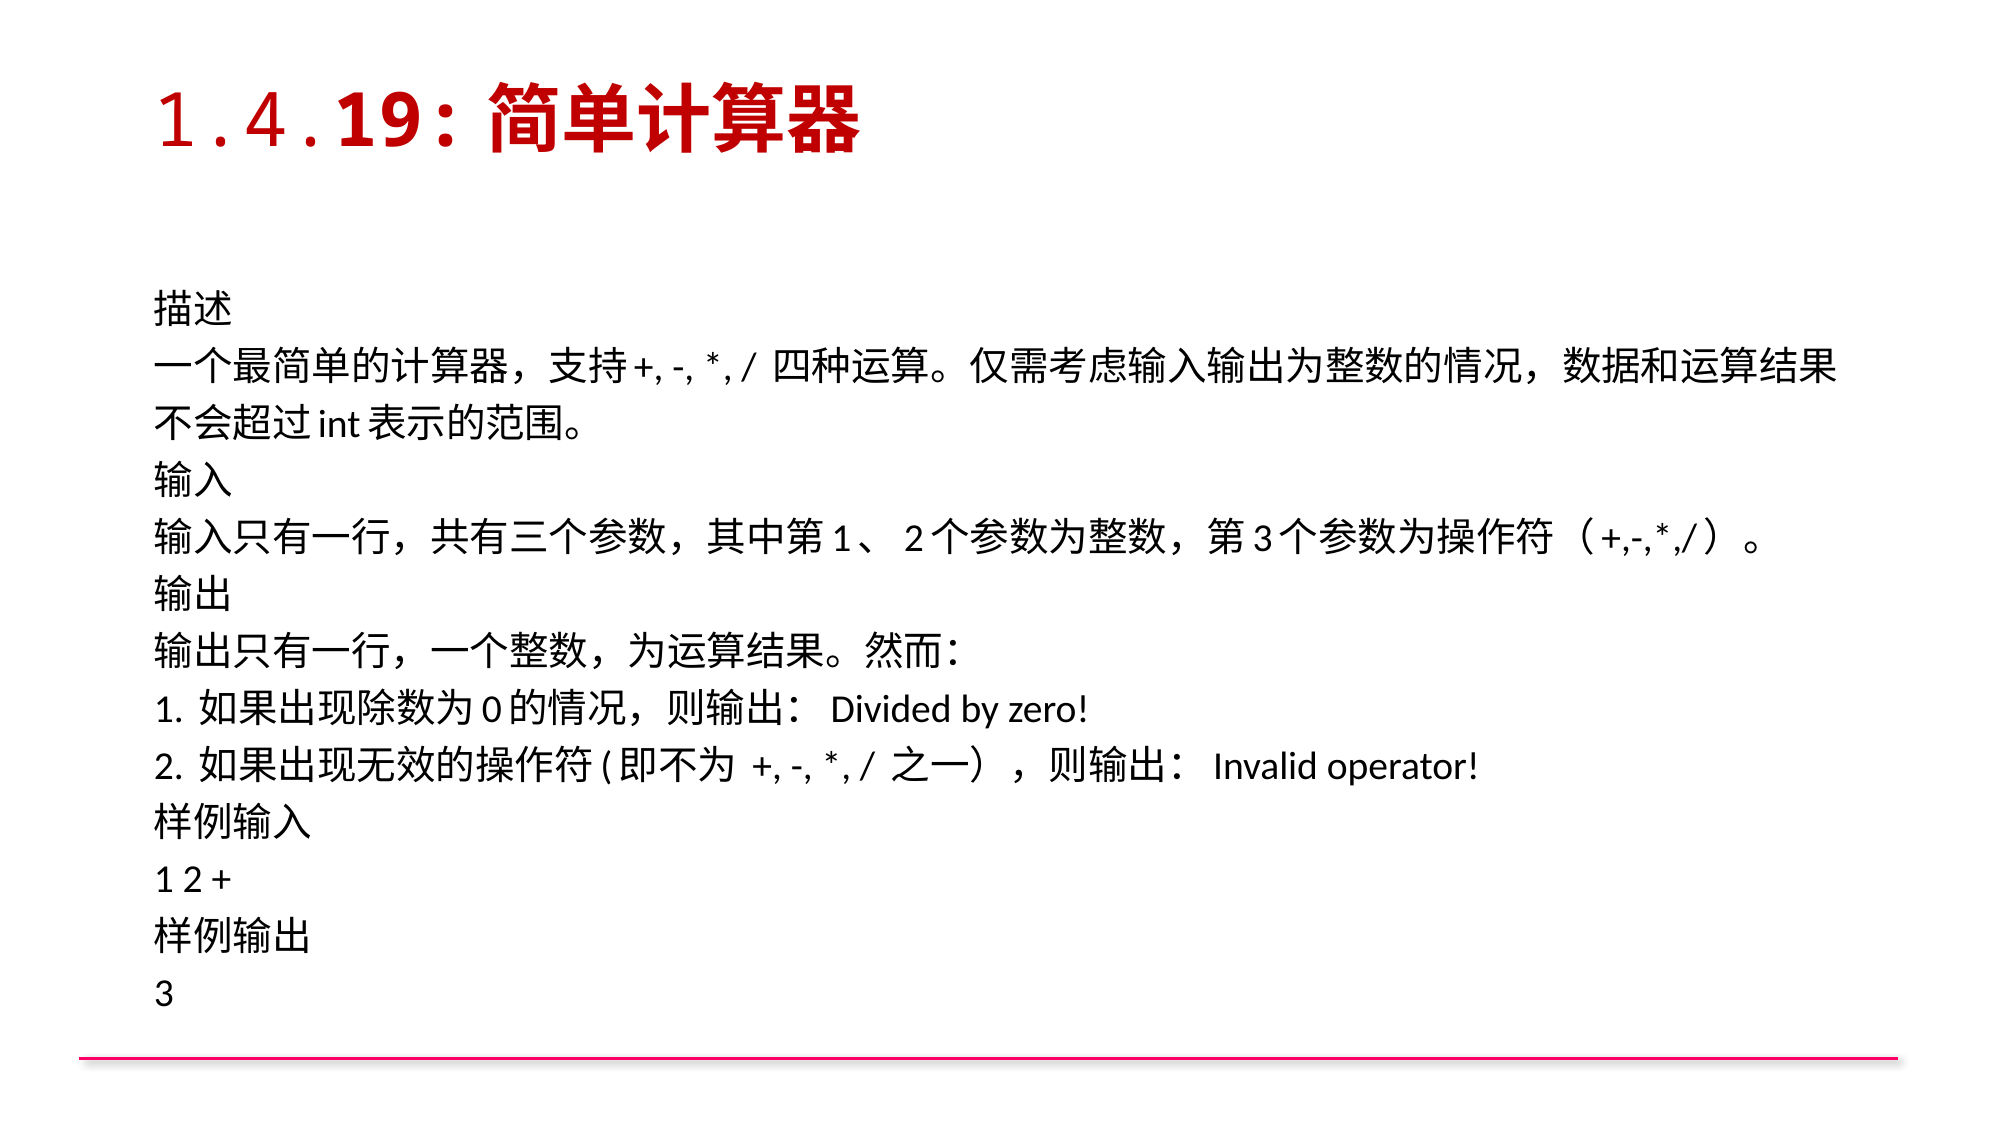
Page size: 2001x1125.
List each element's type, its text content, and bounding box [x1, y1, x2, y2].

list 描述 一个最简单的计算器，支持+, -, *, / 四种运算。仅需考虑输入输出为整数的情况，数据和运算结果不会超过int表示的范围。 输入 输入只有一行，共有三个参数，其中第1、2个参数为整数，第3个参数为操作符（+,-,*,/）。 输出 输出只有一行，一个整数，为运算结果。然而： 1. 如果出现除数为0的情况，则输出：Divided by zero! 2. 如果出现无效的操作符(即不为 +, -, *, / 之一），则输出：Invalid operator! 样例输入 1 2 + 样例输出 3 [138, 267, 1864, 1032]
title 1.4.19:简单计算器 [138, 60, 1864, 185]
